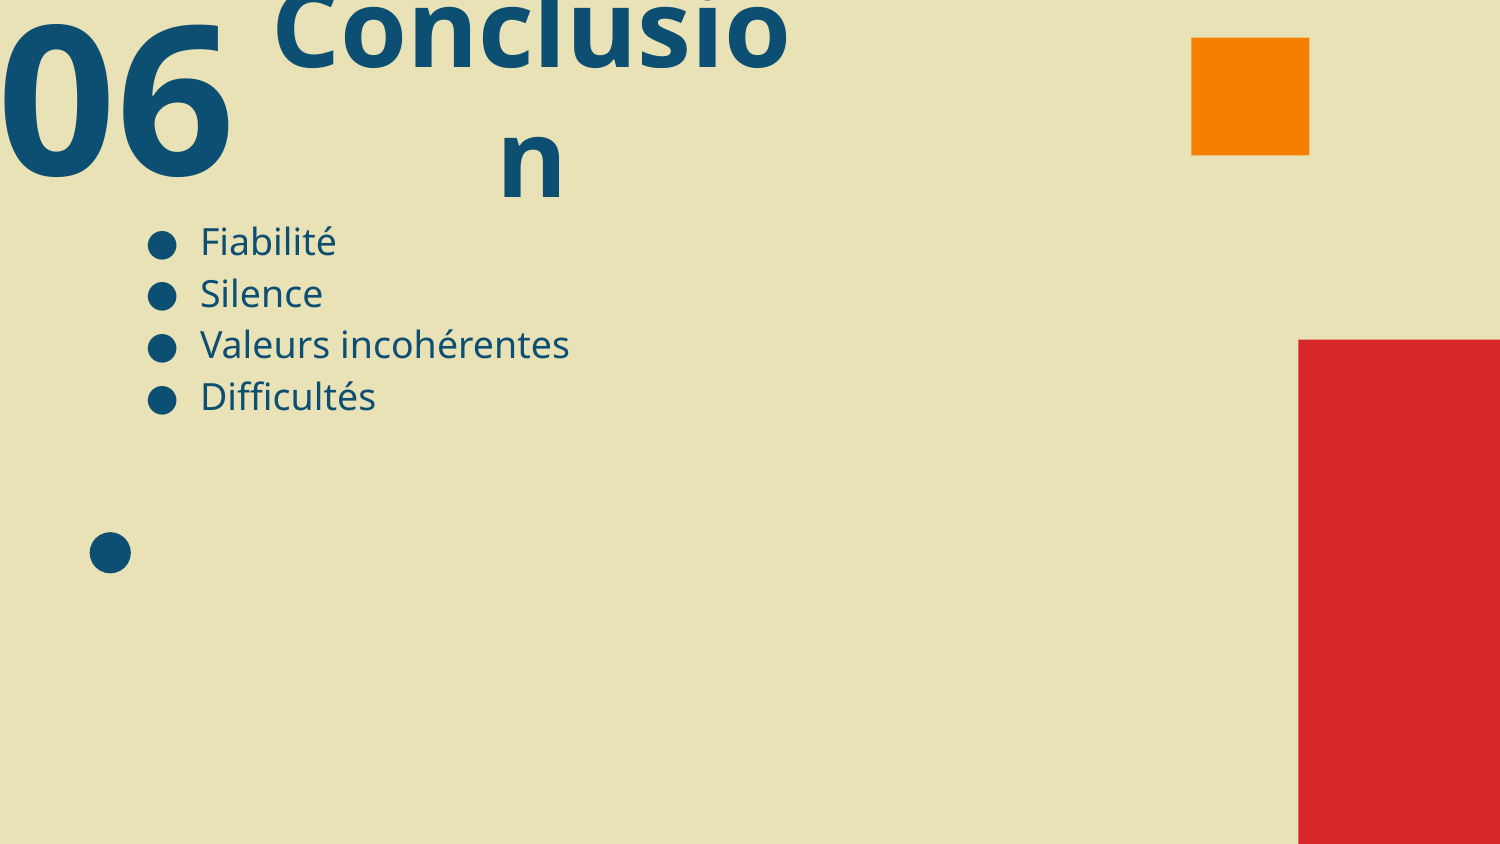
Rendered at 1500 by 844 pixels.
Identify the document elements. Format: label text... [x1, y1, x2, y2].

title Conclusion [435, 27, 814, 152]
text_box Fiabilité Silence Valeurs incohérentes Difficultés [110, 203, 984, 426]
text_box [1298, 339, 1500, 844]
text_box [89, 532, 131, 574]
title 06 [0, 0, 435, 184]
text_box [1191, 37, 1310, 156]
